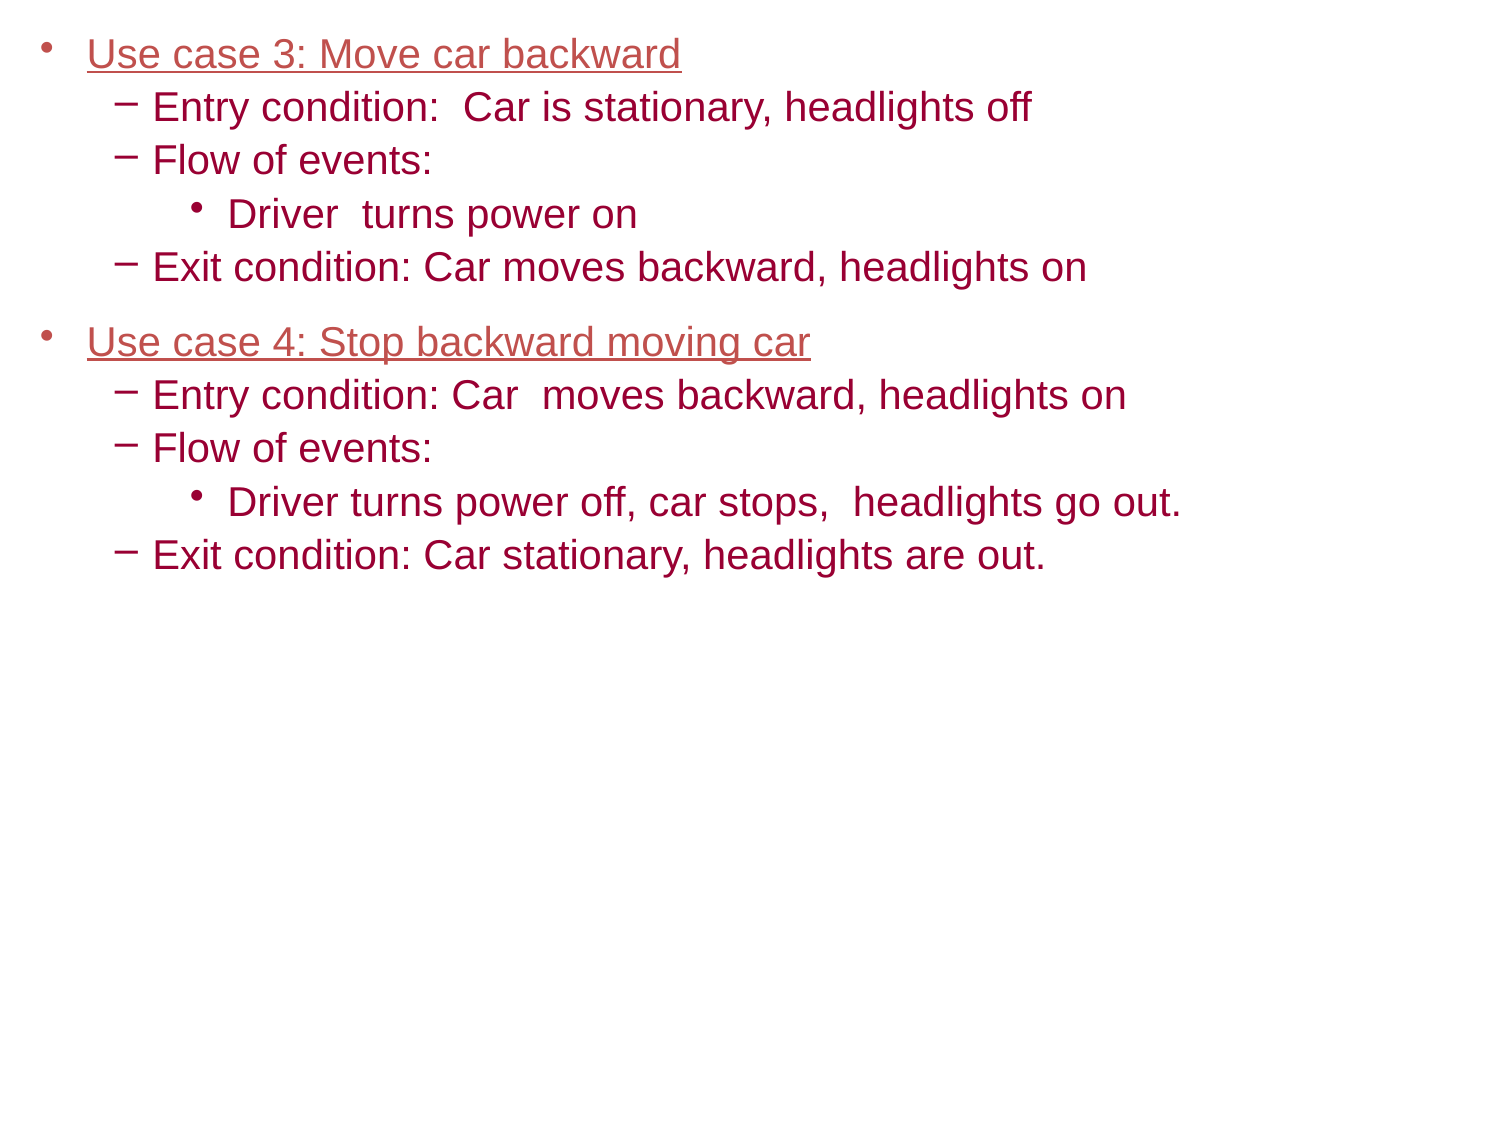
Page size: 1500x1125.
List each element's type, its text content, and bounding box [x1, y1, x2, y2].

text_box Use case 3: Move car backward Entry condition: Car is stationary, headlights off Flow of events: Driver turns power on Exit condition: Car moves backward, headlights on Use case 4: Stop backward moving car Entry condition: Car moves backward, headlights on Flow of events: Driver turns power off, car stops, headlights go out. Exit condition: Car stationary, headlights are out. [24, 24, 1475, 1100]
